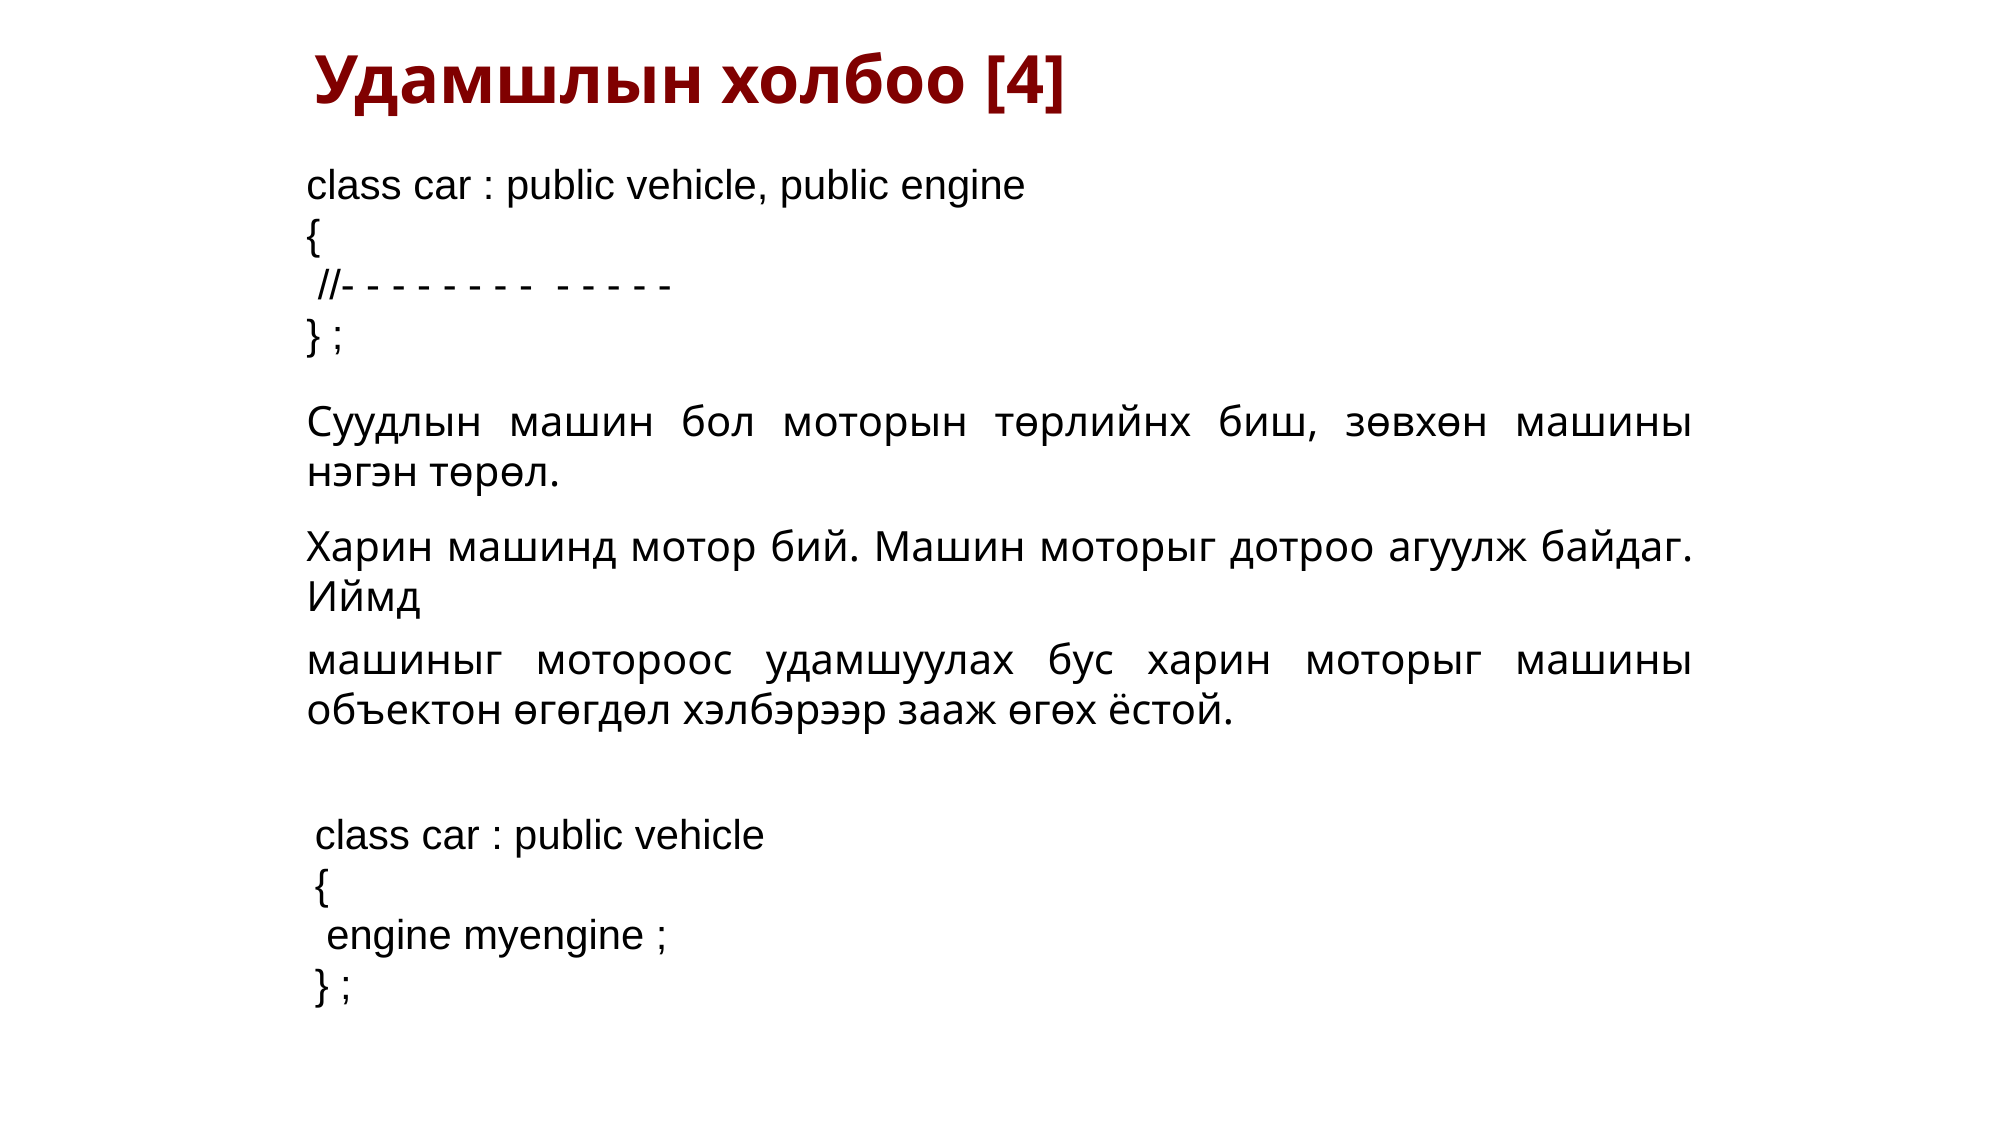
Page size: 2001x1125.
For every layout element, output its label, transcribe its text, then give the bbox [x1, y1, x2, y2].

text_box Харин машинд мотор бий. Машин моторыг дотроо агуулж байдаг. Иймд [291, 512, 1708, 624]
text_box машиныг мотороос удамшуулах бус харин моторыг машины объектон өгөгдөл хэлбэрээр зааж өгөх ёстой. [291, 624, 1708, 741]
text_box Суудлын машин бол моторын төрлийнх биш, зөвхөн машины нэгэн төрөл. [291, 387, 1708, 503]
text_box class car : public vehicle { engine myengine ; } ; [300, 799, 1375, 1016]
text_box class car : public vehicle, public engine { //- - - - - - - - - - - - - } ; [291, 149, 1708, 366]
text_box Удамшлын холбоо [4] [299, 32, 1575, 121]
